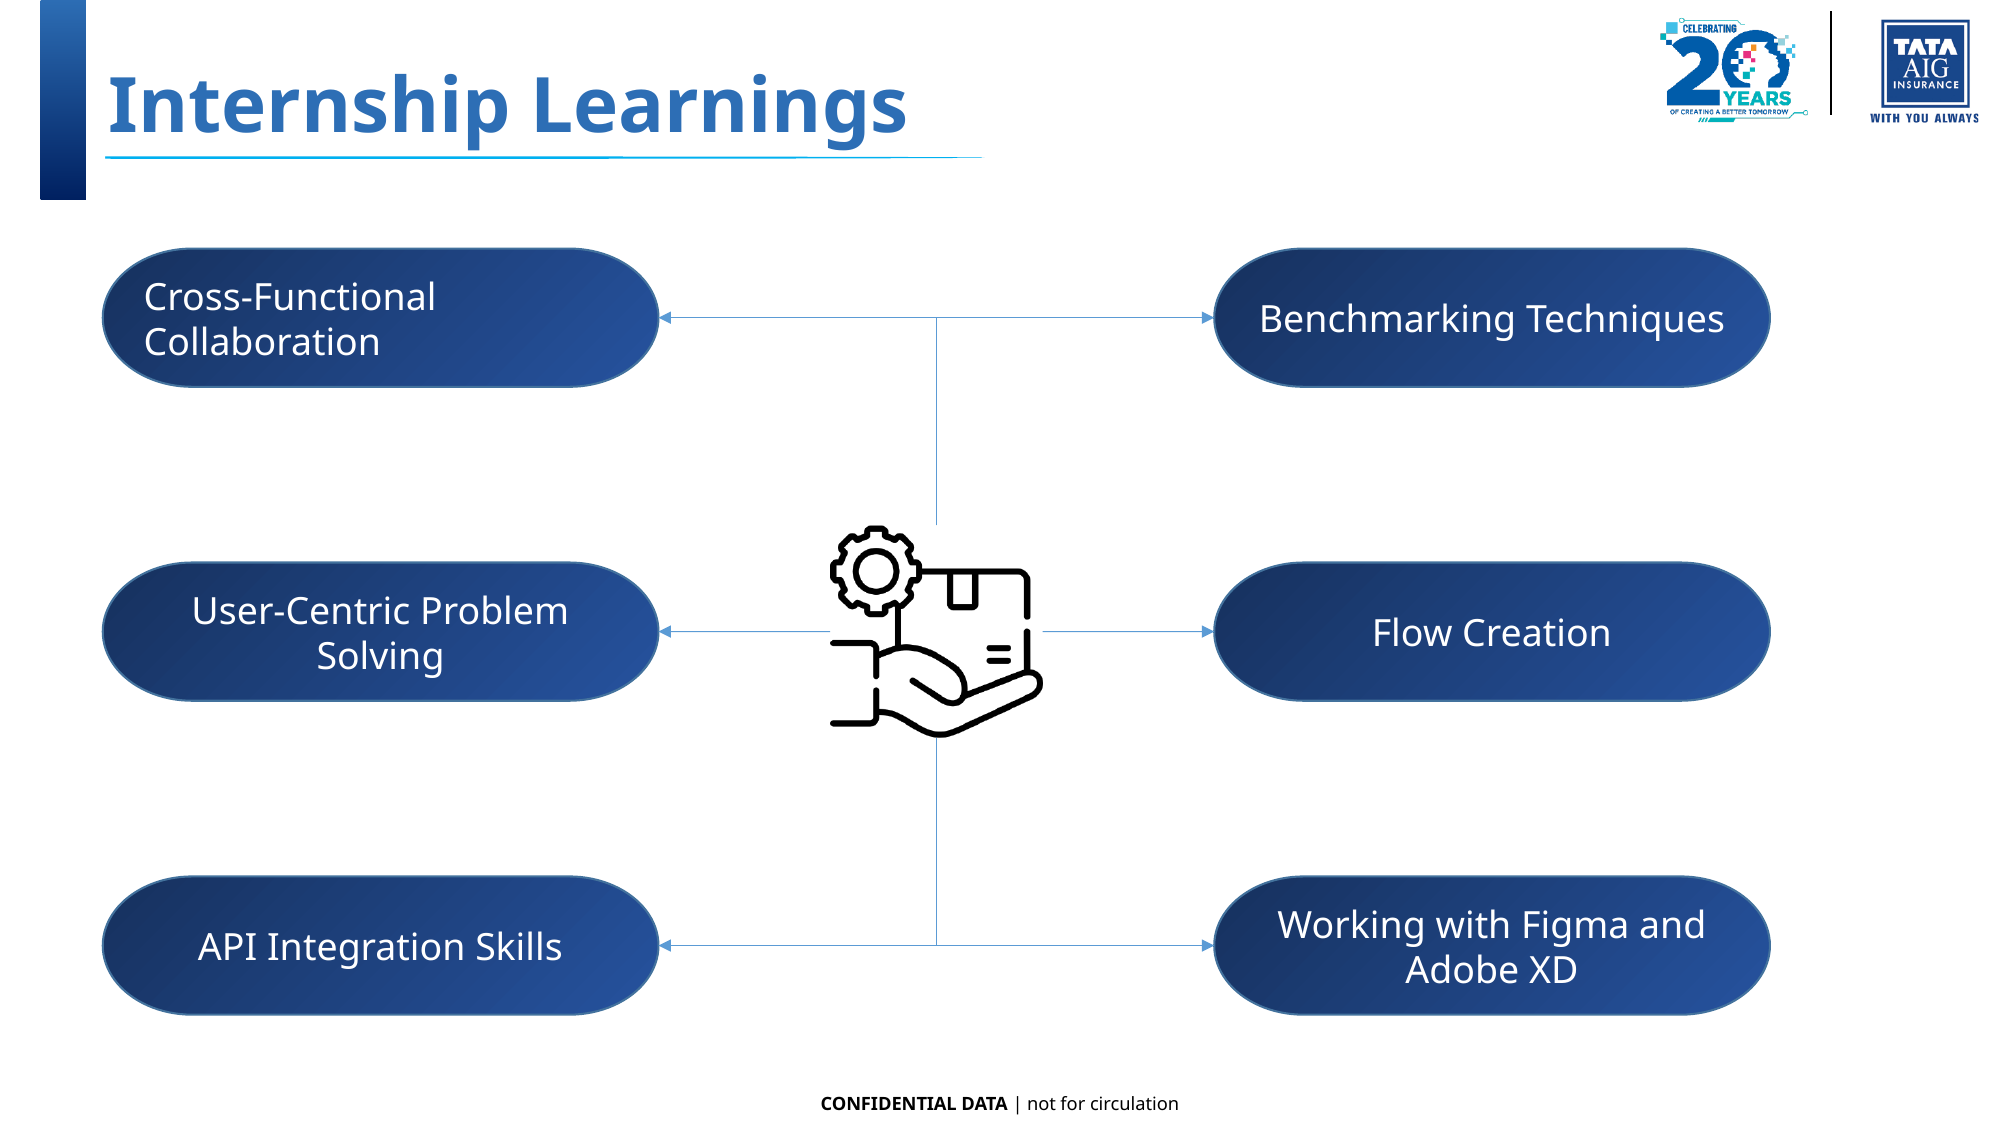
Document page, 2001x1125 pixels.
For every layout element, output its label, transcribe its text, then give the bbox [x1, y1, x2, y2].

text_box API Integration Skills [101, 875, 660, 1016]
title Internship Learnings [93, 51, 1646, 165]
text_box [971, 702, 1180, 981]
text_box Cross-Functional Collaboration [101, 247, 660, 388]
text_box Benchmarking Techniques [1213, 247, 1771, 388]
picture [1870, 15, 1979, 124]
text_box Flow Creation [1213, 561, 1771, 702]
text_box User-Centric Problem Solving [101, 561, 660, 702]
text_box Working with Figma and Adobe XD [1213, 875, 1771, 1016]
picture [829, 525, 1043, 738]
picture [1645, 0, 1823, 143]
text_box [971, 282, 1180, 561]
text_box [693, 282, 902, 561]
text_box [693, 702, 902, 981]
